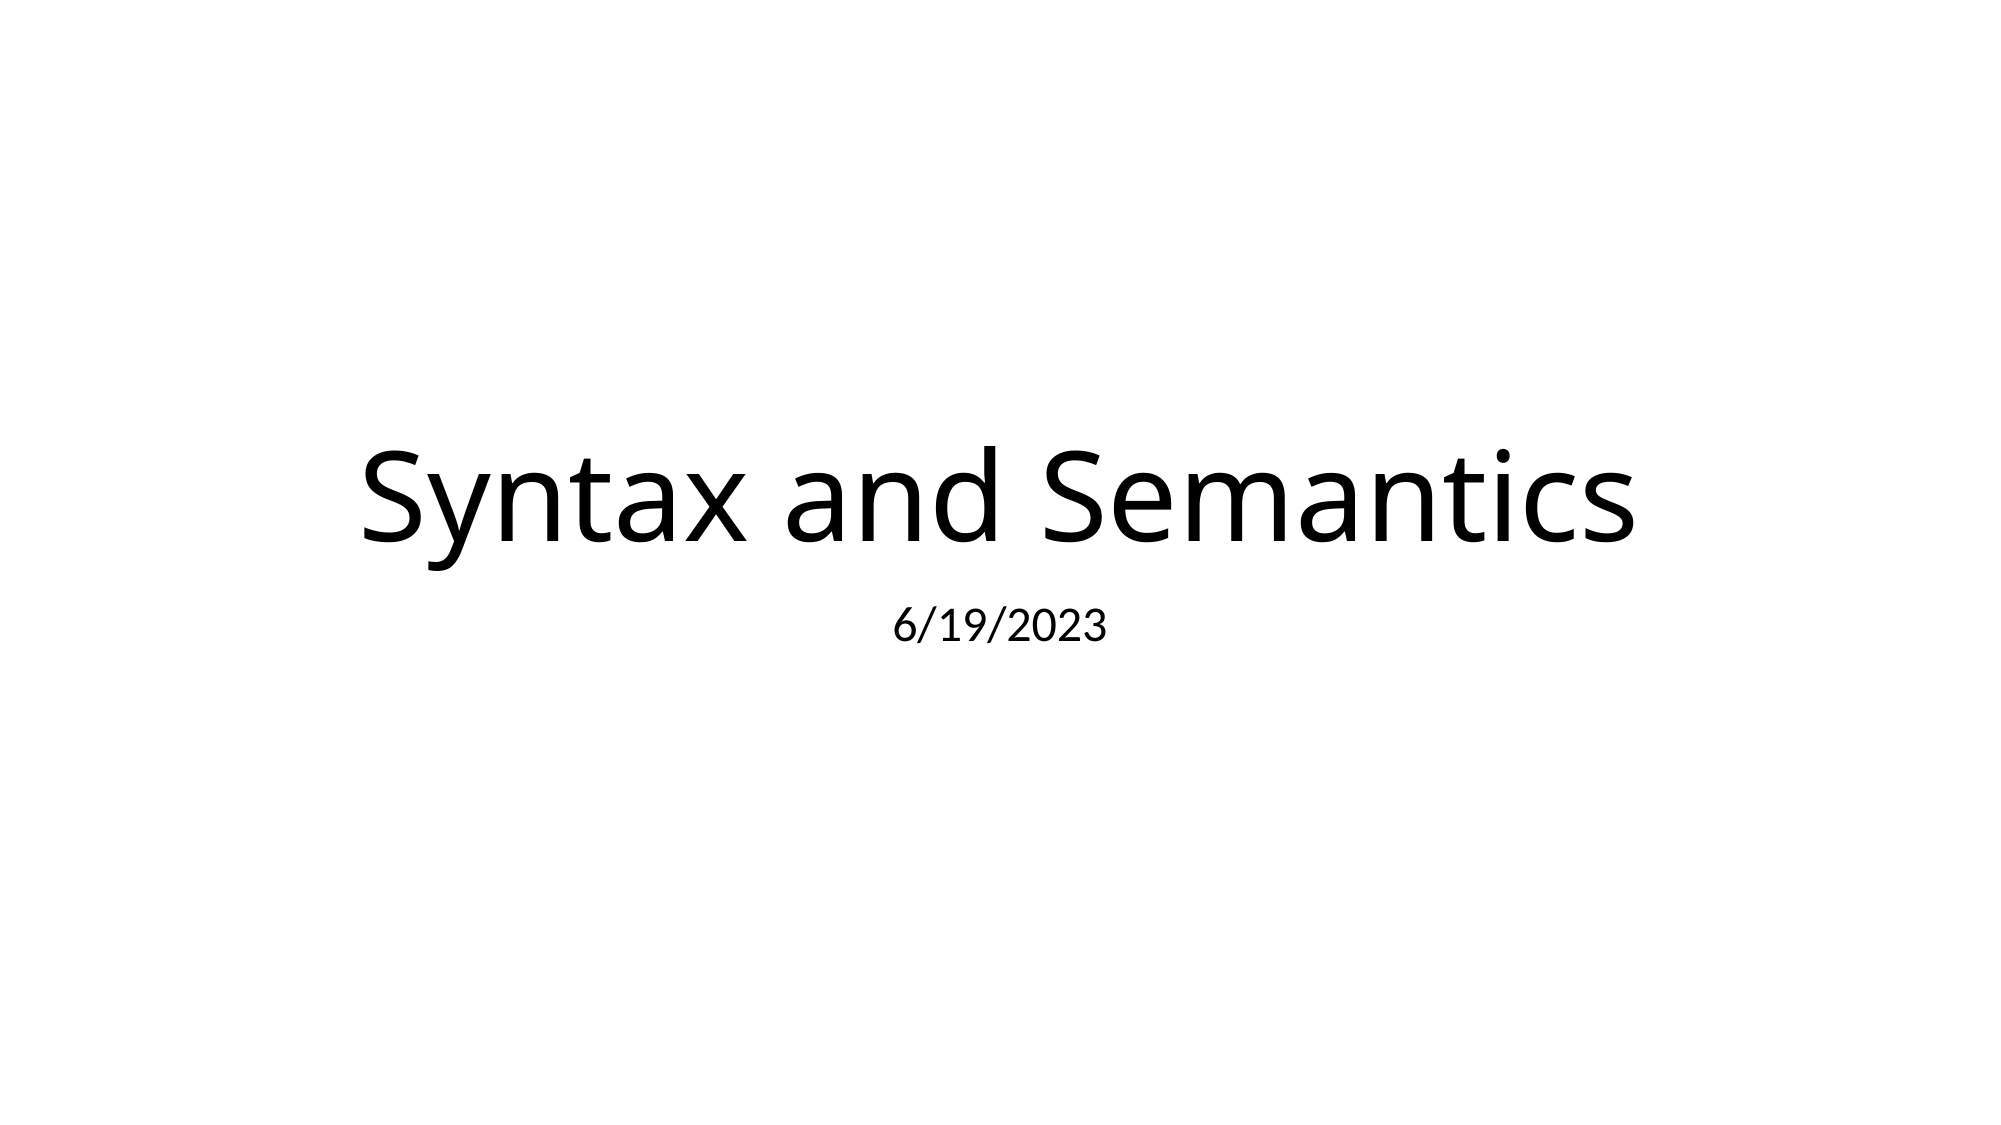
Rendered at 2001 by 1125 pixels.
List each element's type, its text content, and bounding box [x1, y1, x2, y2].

subtitle 6/19/2023 [249, 590, 1750, 863]
title Syntax and Semantics [249, 184, 1750, 576]
